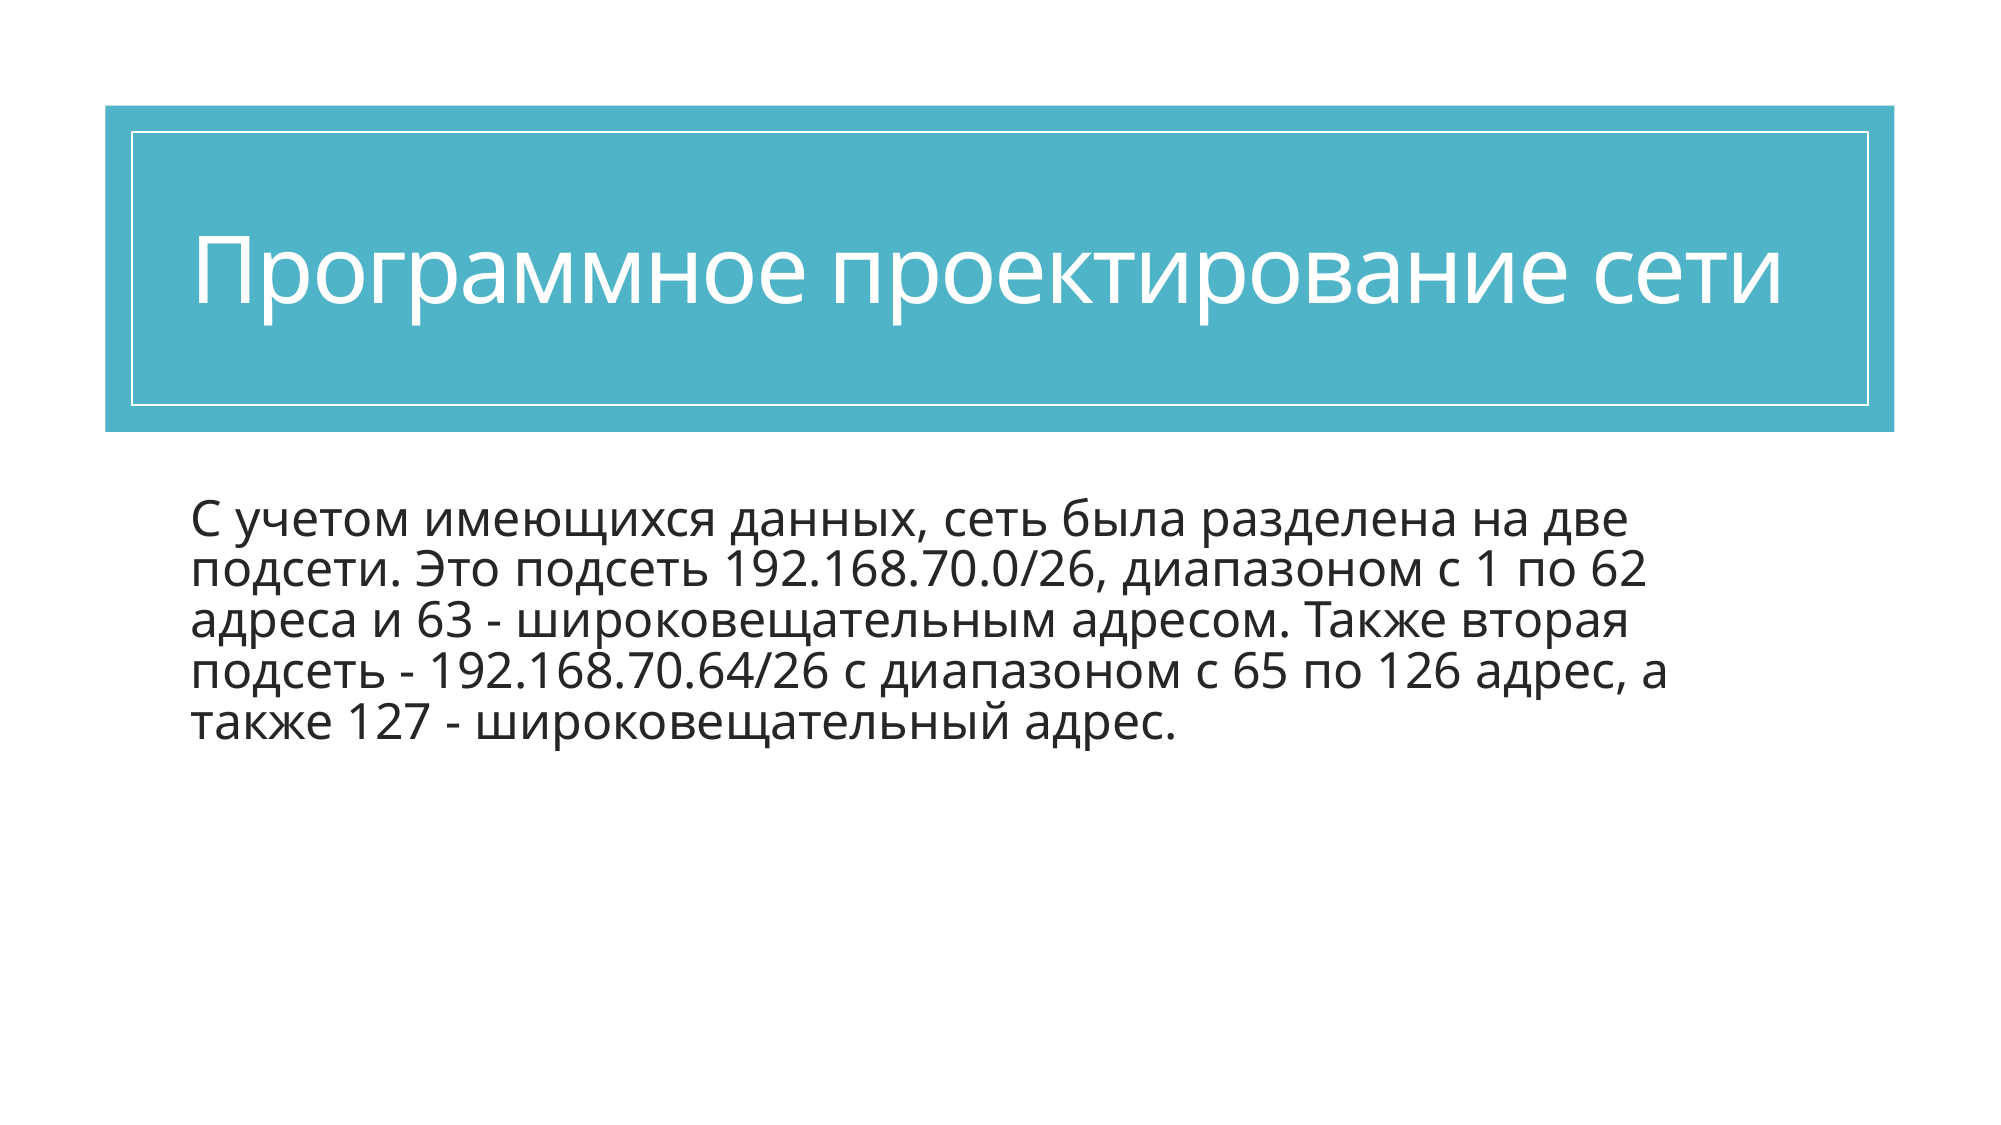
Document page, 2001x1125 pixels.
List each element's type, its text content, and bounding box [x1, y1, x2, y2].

text_box [131, 131, 1869, 406]
text_box [104, 104, 1895, 433]
title Программное проектирование сети [175, 173, 1823, 376]
list С учетом имеющихся данных, сеть была разделена на две подсети. Это подсеть 192.168.70.0/26, диапазоном с 1 по 62 адреса и 63 - широковещательным адресом. Также вторая подсеть - 192.168.70.64/26 с диапазоном с 65 по 126 адрес, а также 127 - широковещательный адрес. [175, 487, 1823, 964]
